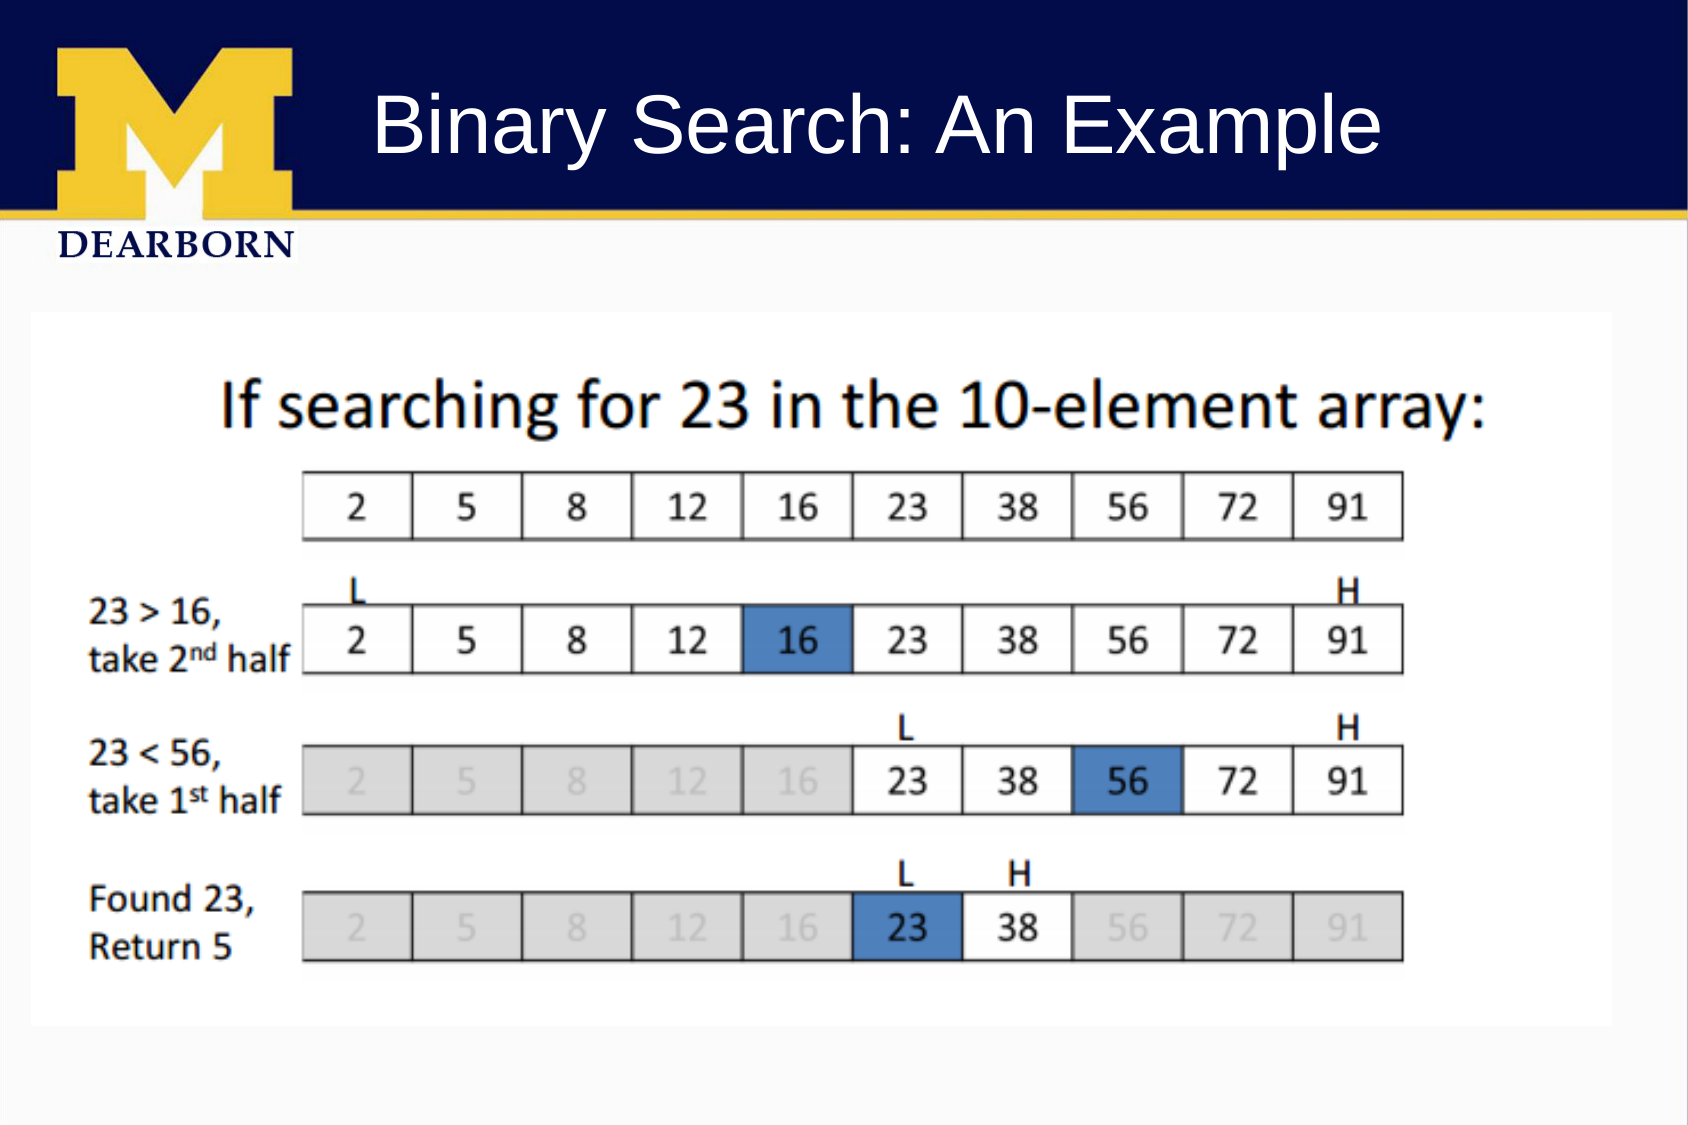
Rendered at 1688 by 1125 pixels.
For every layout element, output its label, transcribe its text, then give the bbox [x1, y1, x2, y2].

title Binary Search: An Example [356, 62, 1688, 154]
picture [0, 0, 1688, 1125]
